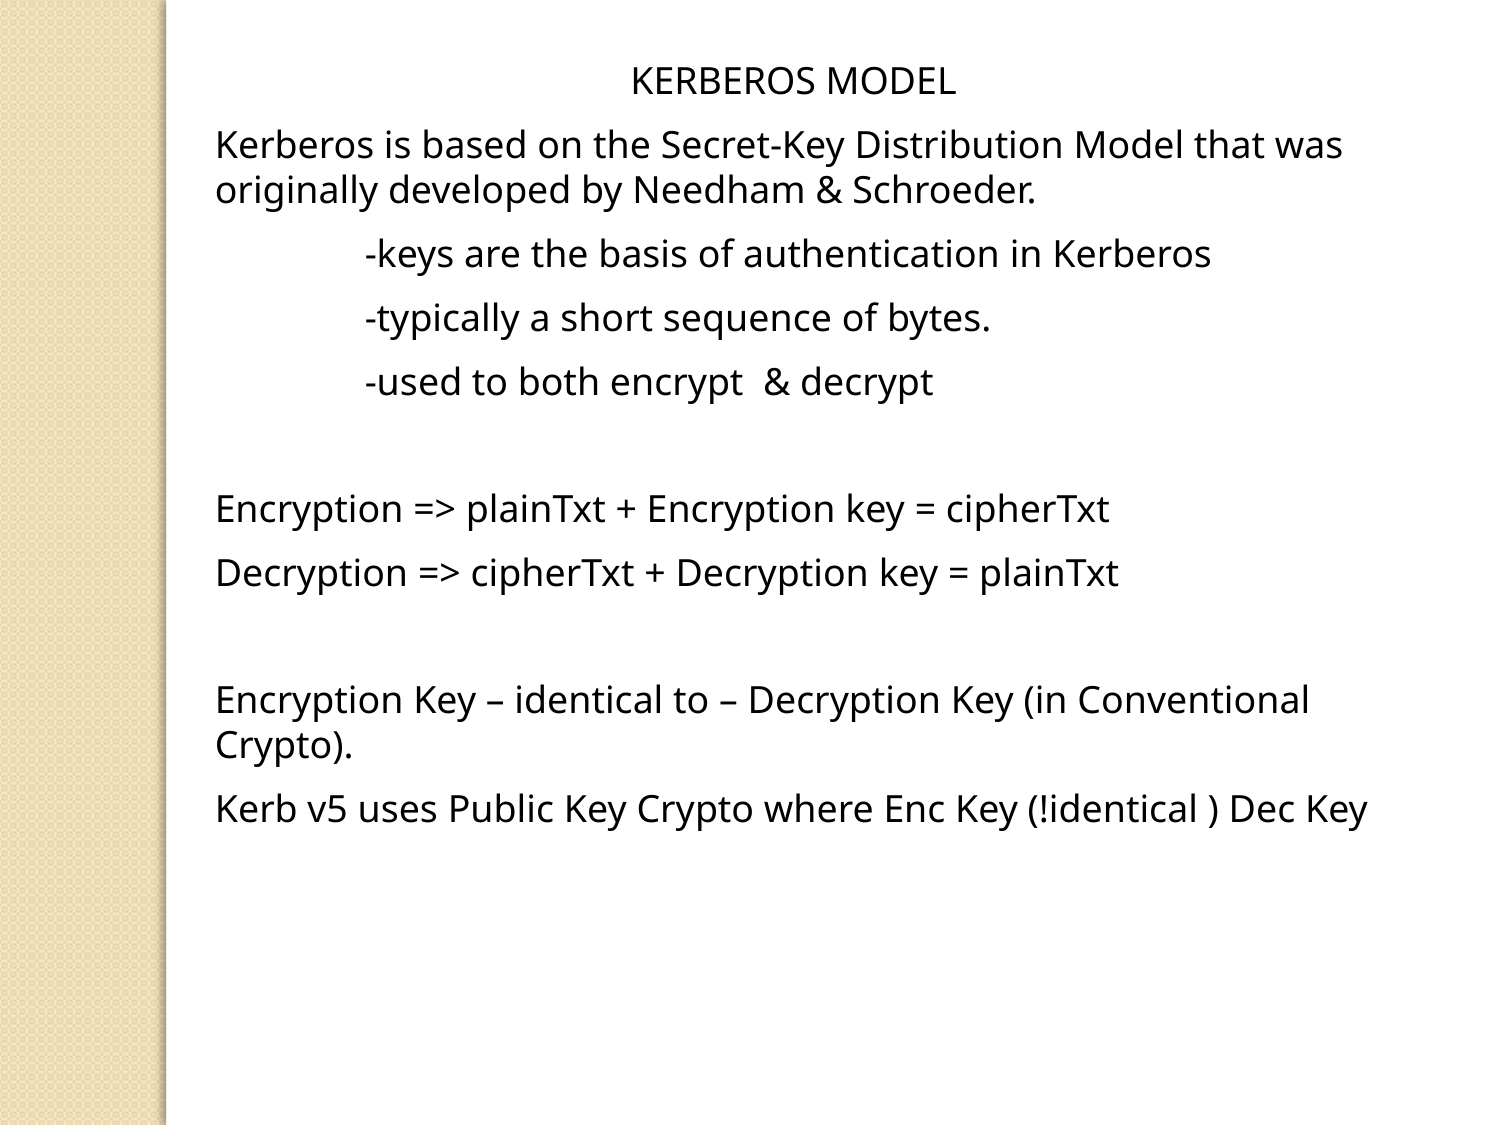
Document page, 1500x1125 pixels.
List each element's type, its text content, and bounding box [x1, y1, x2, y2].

text_box KERBEROS MODEL Kerberos is based on the Secret-Key Distribution Model that was originally developed by Needham & Schroeder. -keys are the basis of authentication in Kerberos -typically a short sequence of bytes. -used to both encrypt & decrypt Encryption => plainTxt + Encryption key = cipherTxt Decryption => cipherTxt + Decryption key = plainTxt Encryption Key – identical to – Decryption Key (in Conventional Crypto). Kerb v5 uses Public Key Crypto where Enc Key (!identical ) Dec Key [199, 49, 1388, 966]
